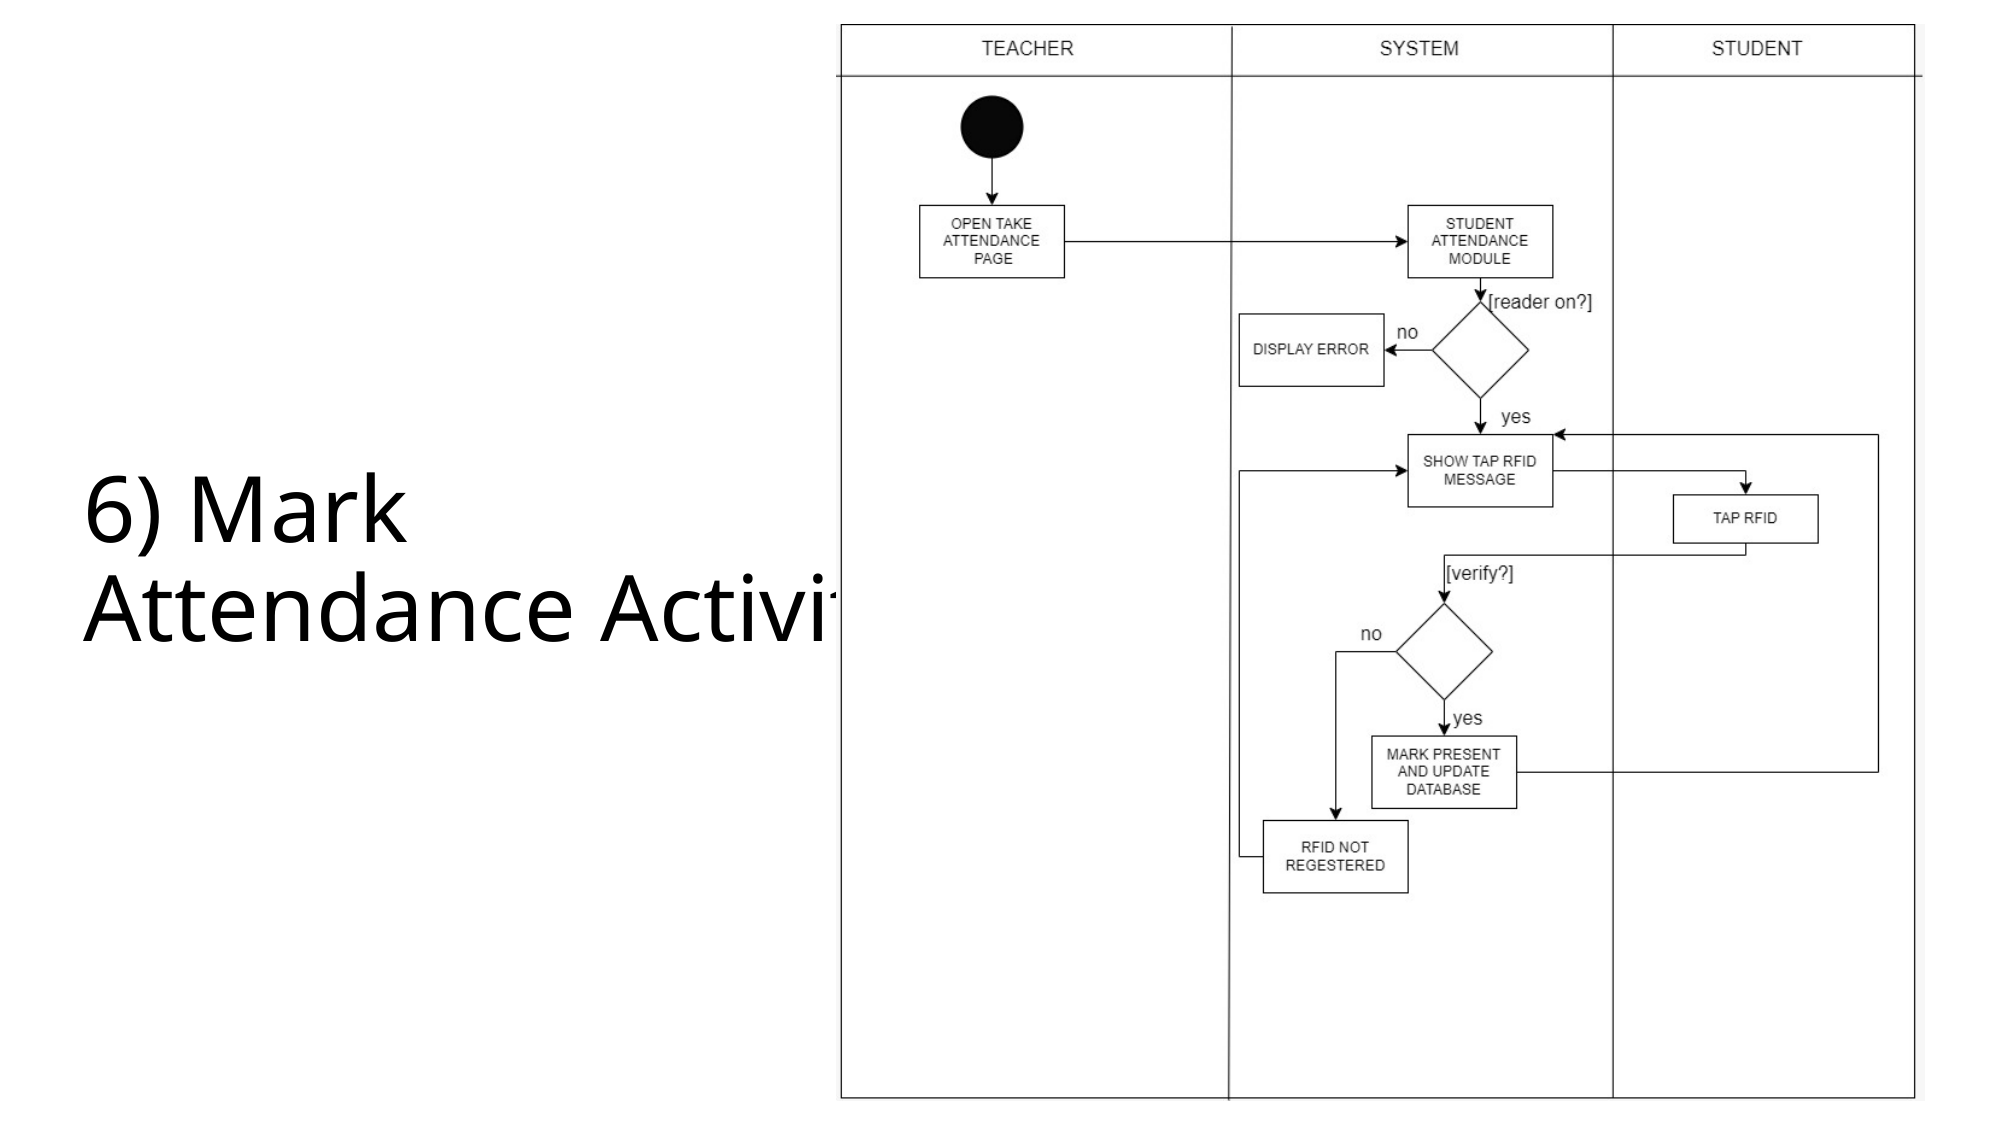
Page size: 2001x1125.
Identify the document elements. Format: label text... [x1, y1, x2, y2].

title 6) Mark Attendance Activity [68, 453, 836, 672]
picture [836, 24, 1925, 1101]
